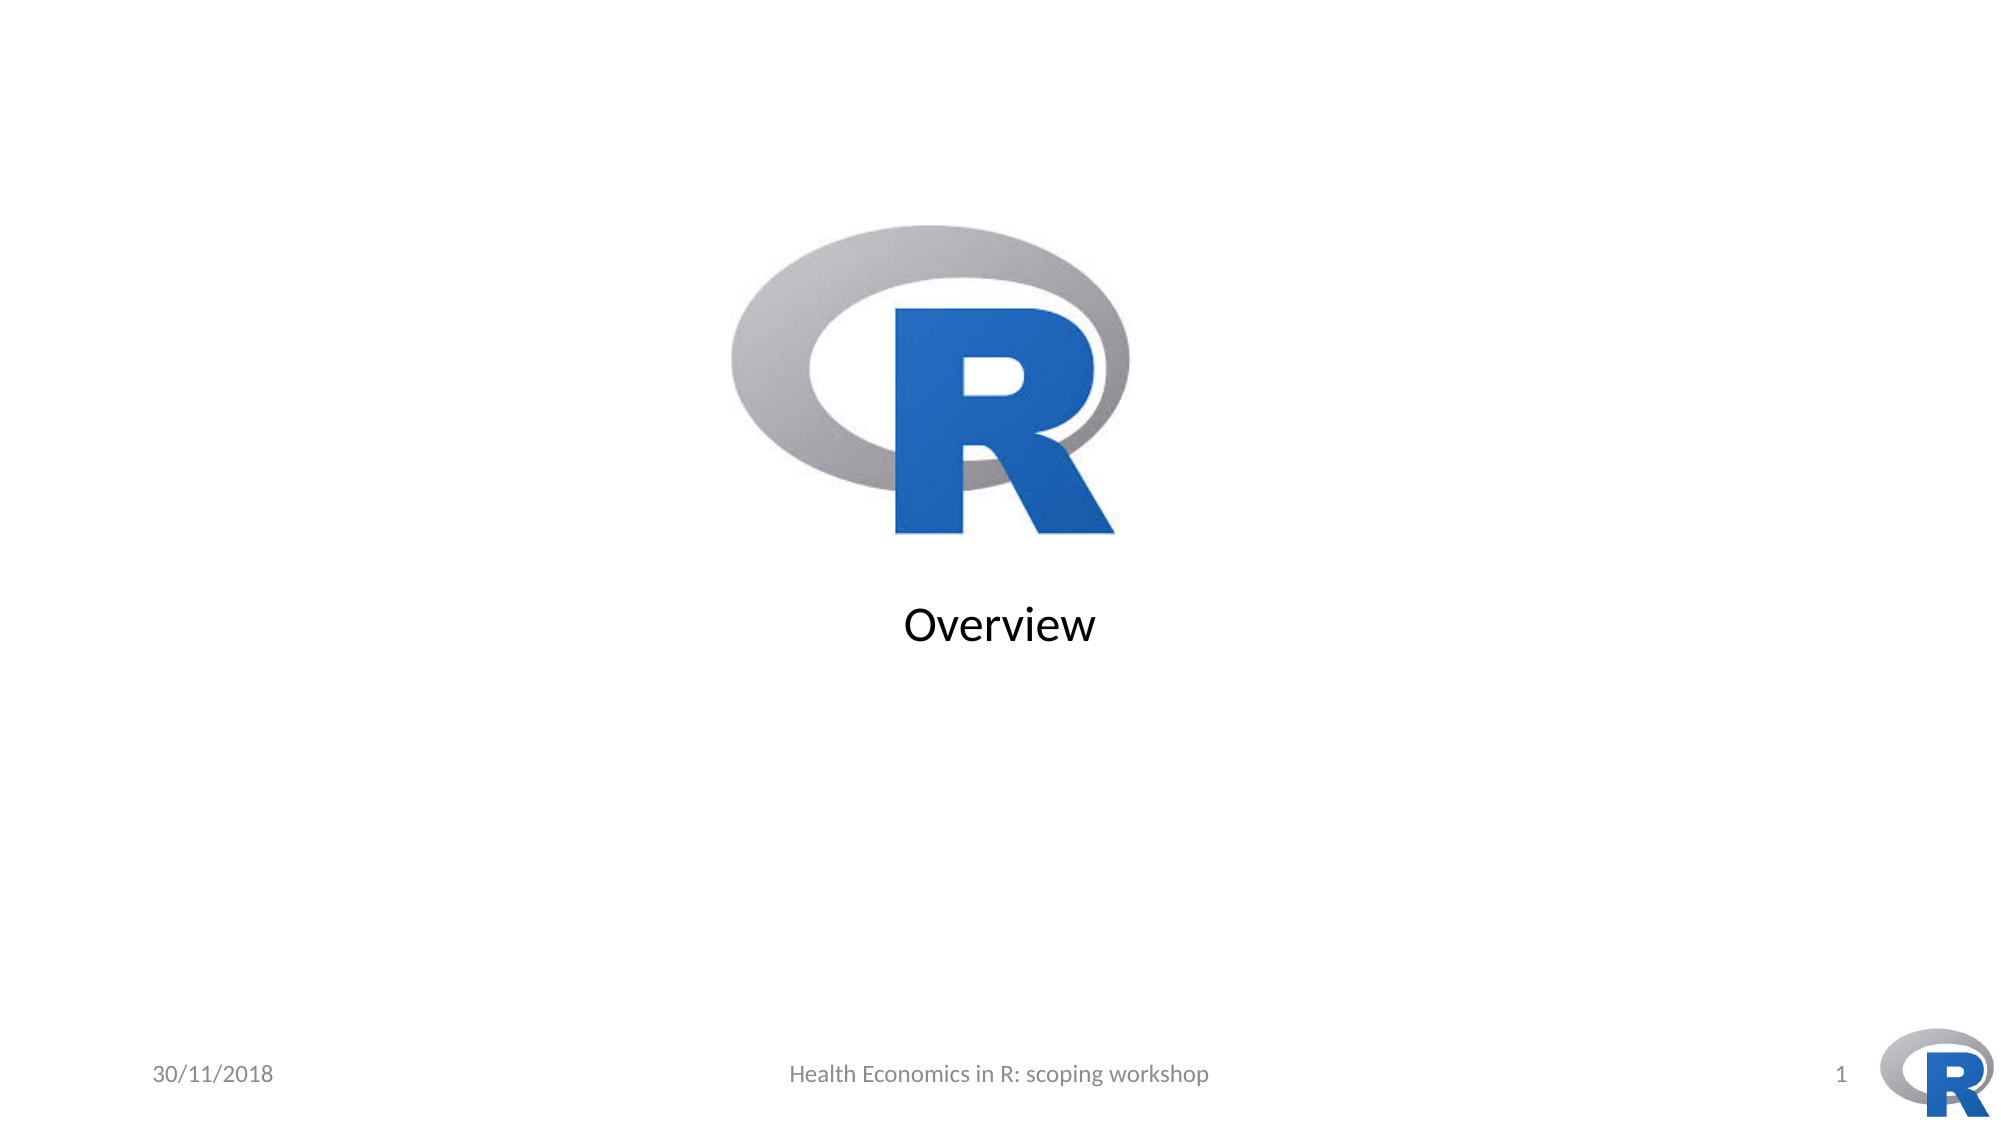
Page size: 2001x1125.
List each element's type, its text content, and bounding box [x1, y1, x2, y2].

footer Health Economics in R: scoping workshop [662, 1042, 1338, 1103]
picture [1880, 1028, 1995, 1117]
subtitle Overview [249, 590, 1750, 863]
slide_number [137, 1042, 588, 1103]
picture [731, 224, 1131, 535]
slide_number 1 [1412, 1042, 1863, 1103]
